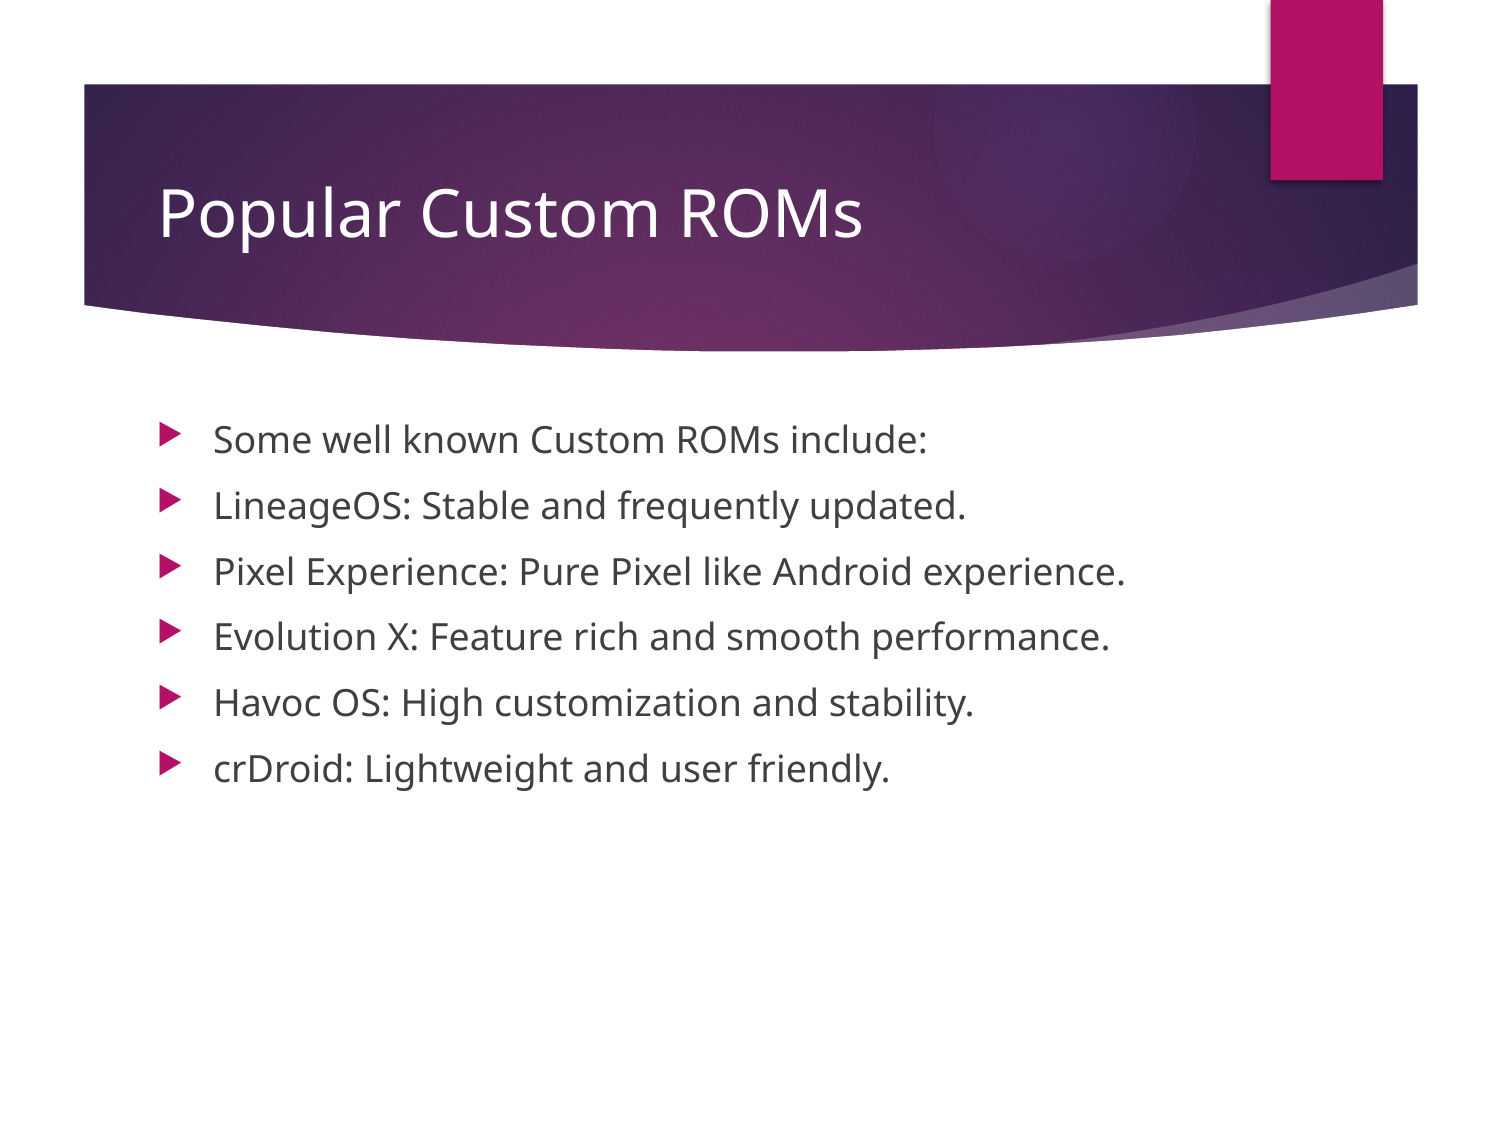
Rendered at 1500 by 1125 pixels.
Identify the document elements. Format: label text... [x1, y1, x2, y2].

title Popular Custom ROMs [142, 152, 1183, 269]
list Some well known Custom ROMs include: LineageOS: Stable and frequently updated. Pixel Experience: Pure Pixel like Android experience. Evolution X: Feature rich and smooth performance. Havoc OS: High customization and stability. crDroid: Lightweight and user friendly. [141, 408, 1183, 988]
